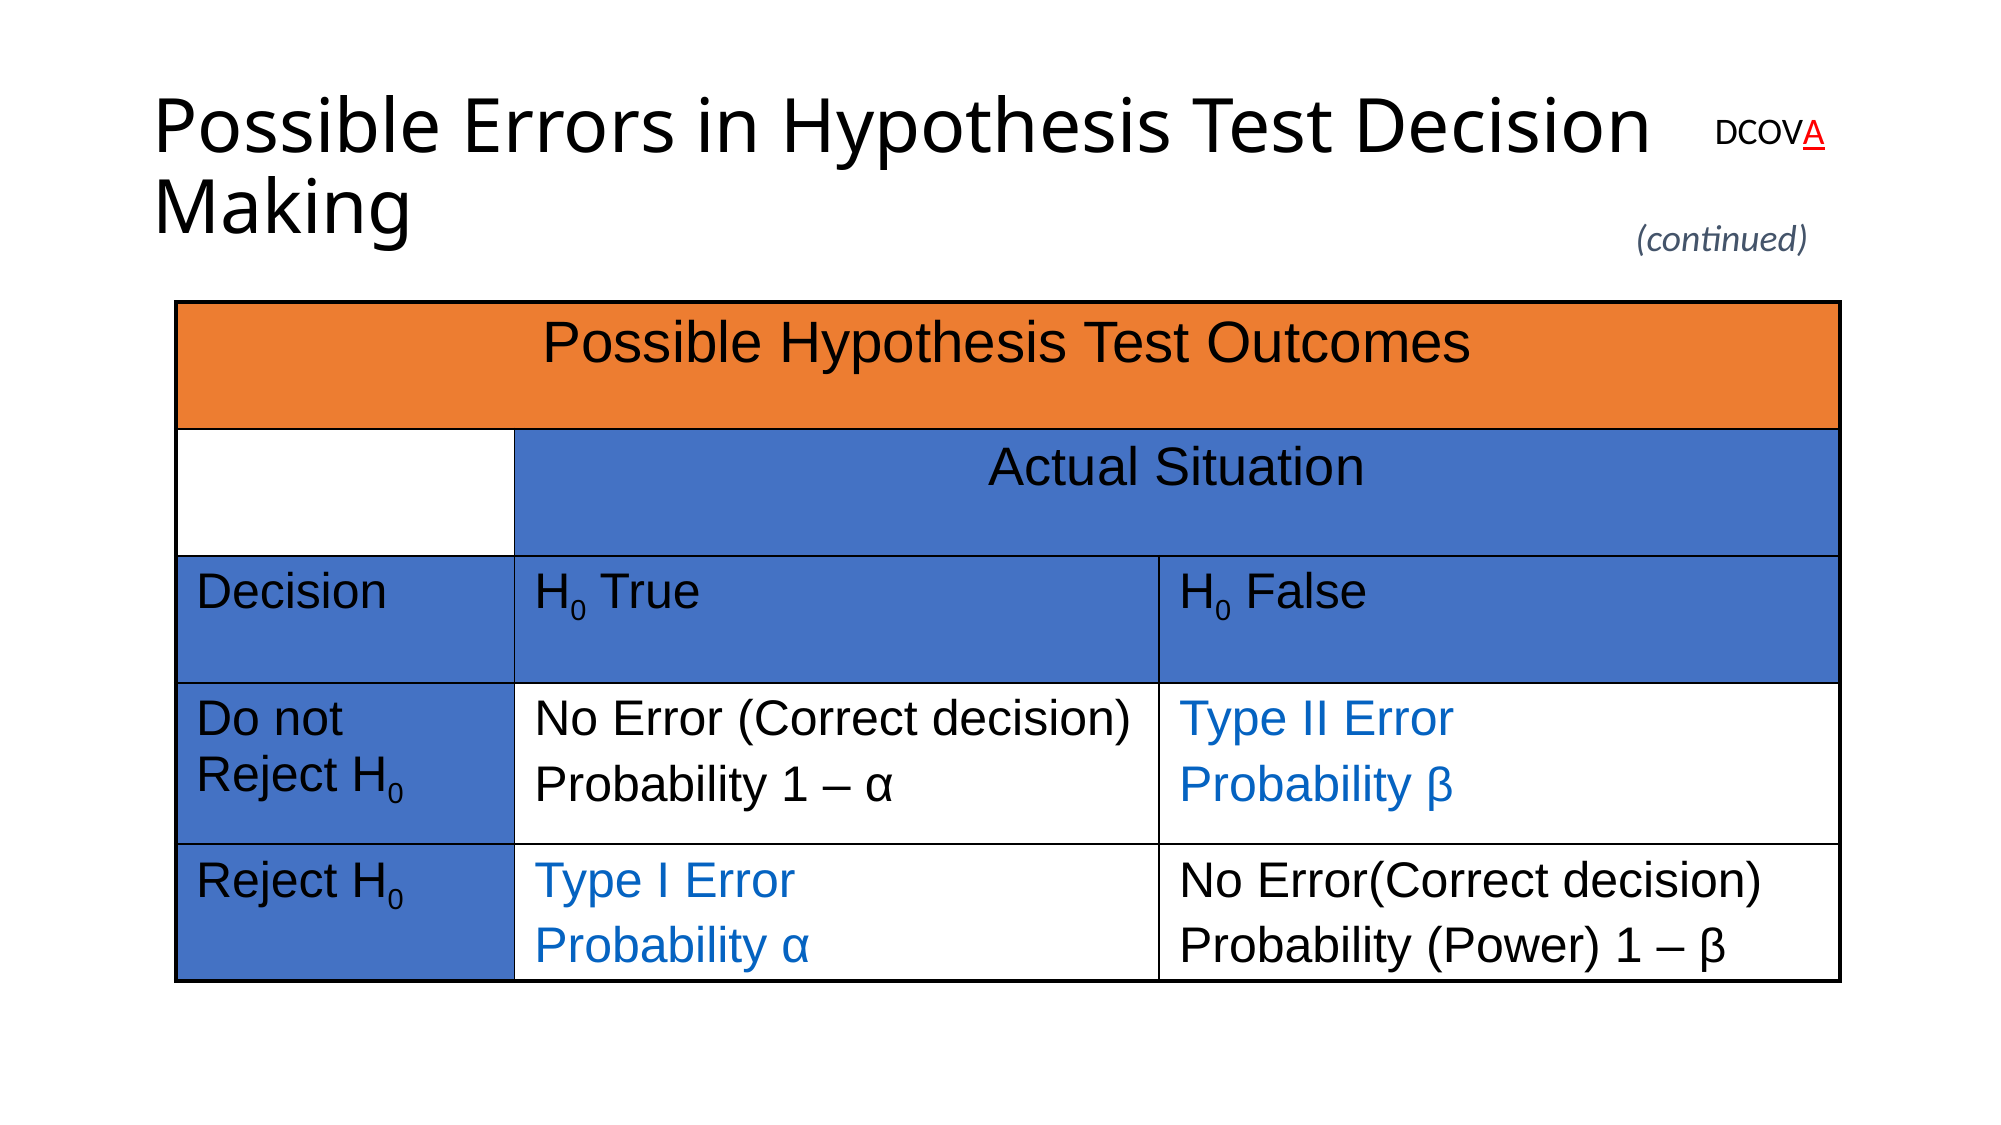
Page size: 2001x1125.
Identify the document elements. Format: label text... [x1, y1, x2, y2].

table_cell No Error(Correct decision) Probability (Power) 1 – β [1160, 845, 1838, 979]
table_cell Do not Reject H0 [178, 684, 514, 843]
title Possible Errors in Hypothesis Test Decision Making [137, 59, 1863, 278]
table_header Possible Hypothesis Test Outcomes [178, 304, 1838, 428]
table_cell Actual Situation [515, 430, 1838, 555]
table_cell Type I Error Probability α [515, 845, 1158, 979]
text_box DCOVA [1699, 99, 1840, 160]
table_cell Reject H0 [178, 845, 514, 979]
table_cell [178, 430, 514, 555]
table_cell Decision [178, 557, 514, 682]
table_cell H0 True [515, 557, 1158, 682]
text_box (continued) [1620, 206, 1824, 267]
table_cell No Error (Correct decision) Probability 1 – α [515, 684, 1158, 843]
table_cell H0 False [1160, 557, 1838, 682]
table_cell Type II Error Probability β [1160, 684, 1838, 843]
